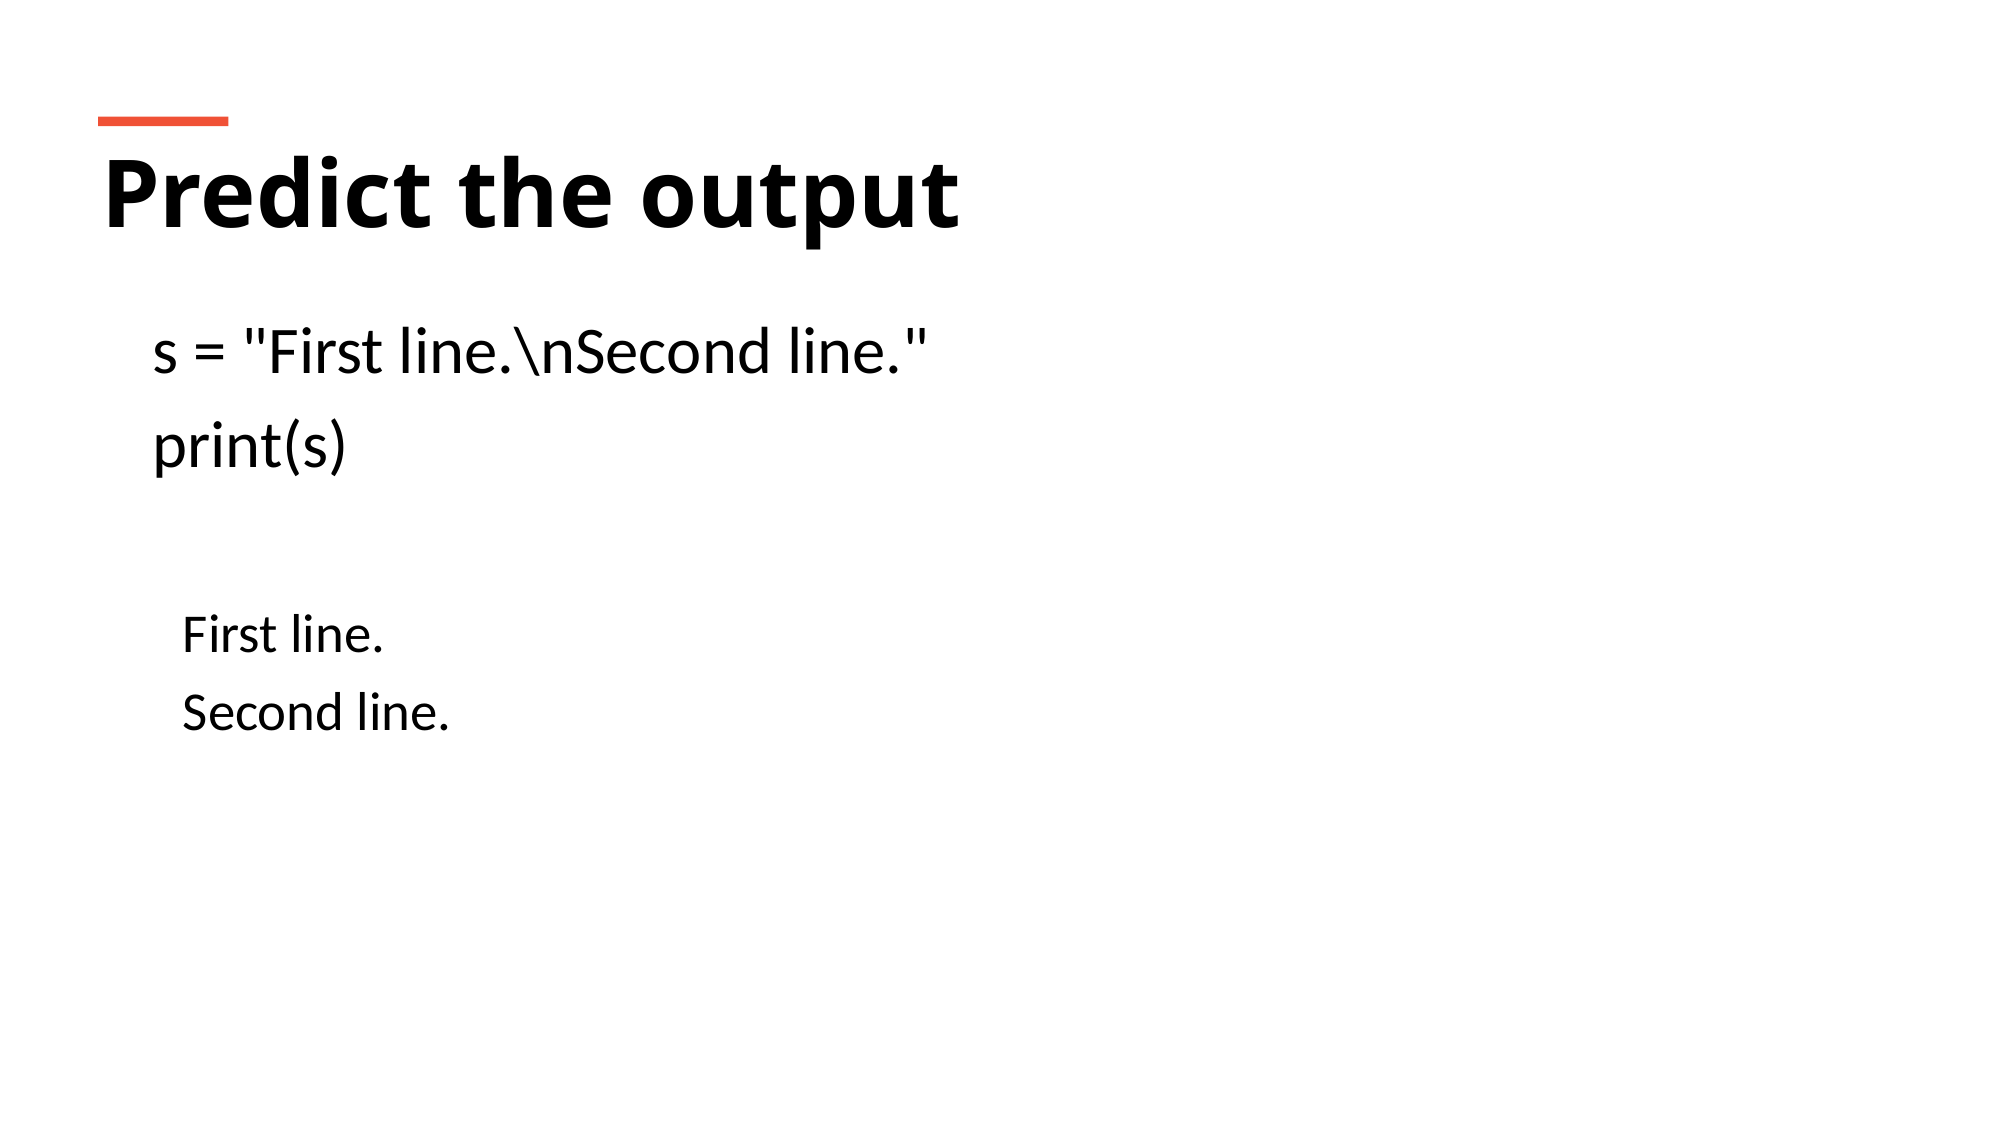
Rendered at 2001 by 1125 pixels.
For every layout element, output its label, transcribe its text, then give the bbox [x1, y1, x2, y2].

text_box [139, 544, 1865, 658]
text_box [96, 115, 231, 128]
text_box First line. Second line. [167, 597, 618, 751]
list s = "First line.\nSecond line." print(s) [137, 299, 1863, 539]
text_box Predict the output [86, 126, 1938, 254]
